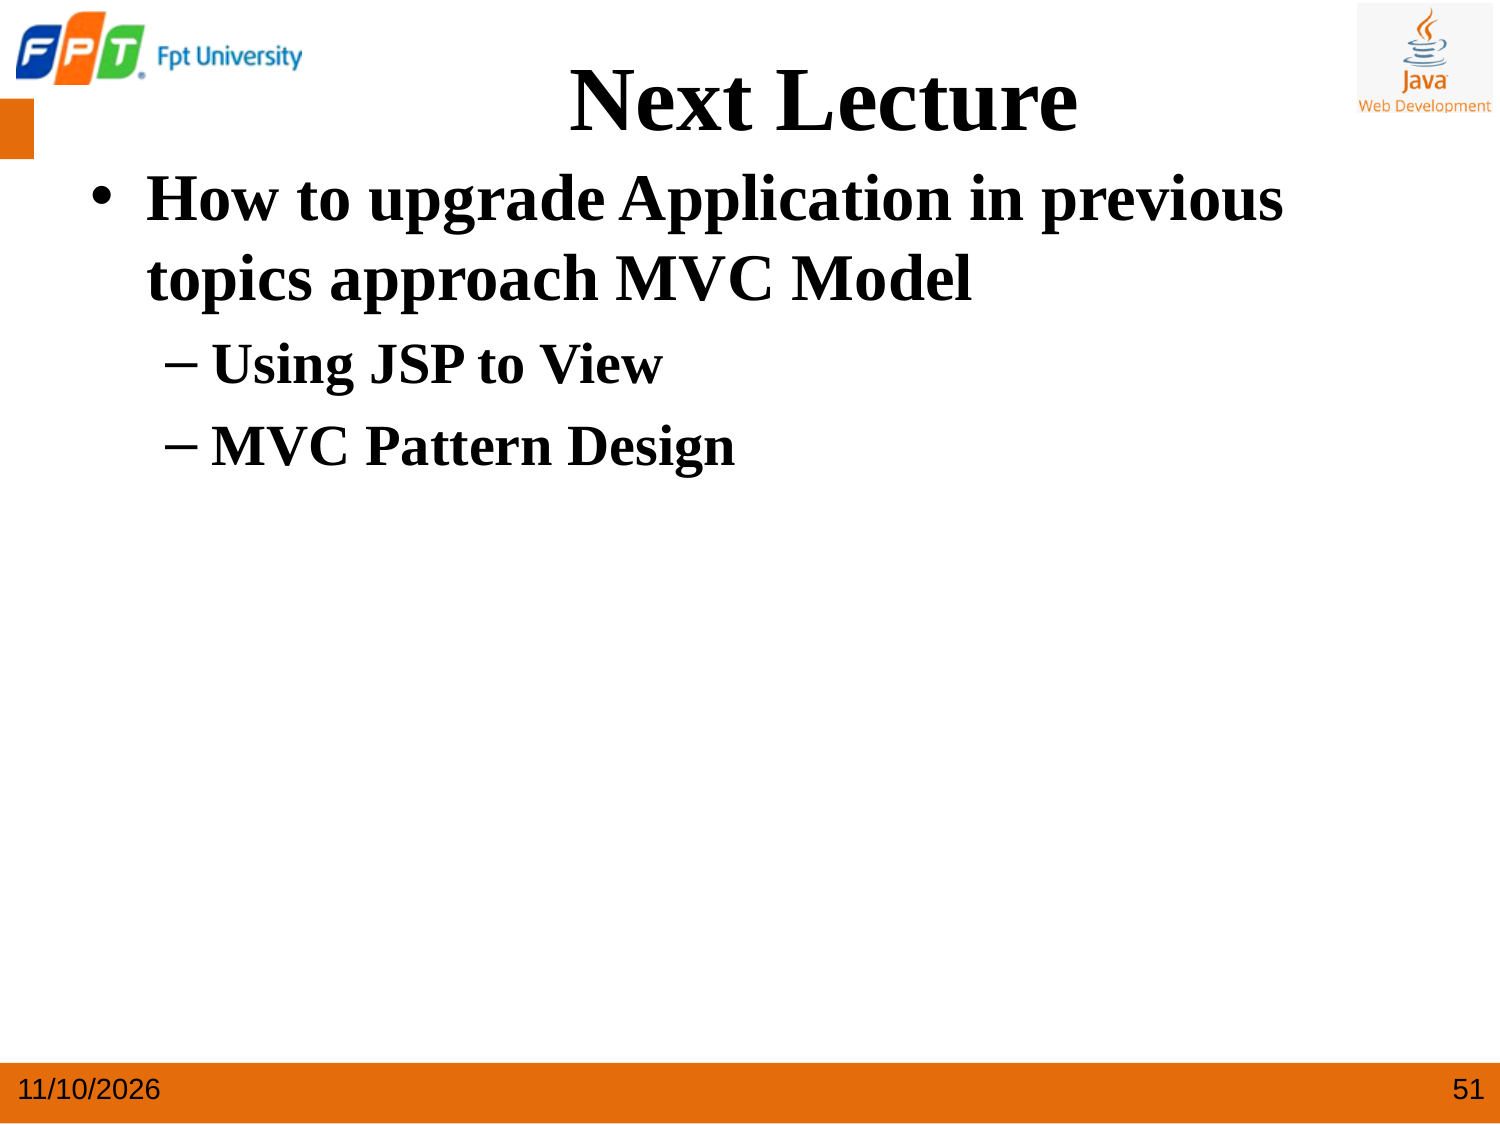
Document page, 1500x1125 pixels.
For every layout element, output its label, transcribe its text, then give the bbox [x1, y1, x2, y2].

title Next Lecture [150, 0, 1500, 188]
list How to upgrade Application in previous topics approach MVC Model Using JSP to View MVC Pattern Design [75, 146, 1425, 1089]
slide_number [2, 1063, 231, 1123]
slide_number 51 [1050, 1063, 1500, 1124]
picture [16, 11, 150, 85]
